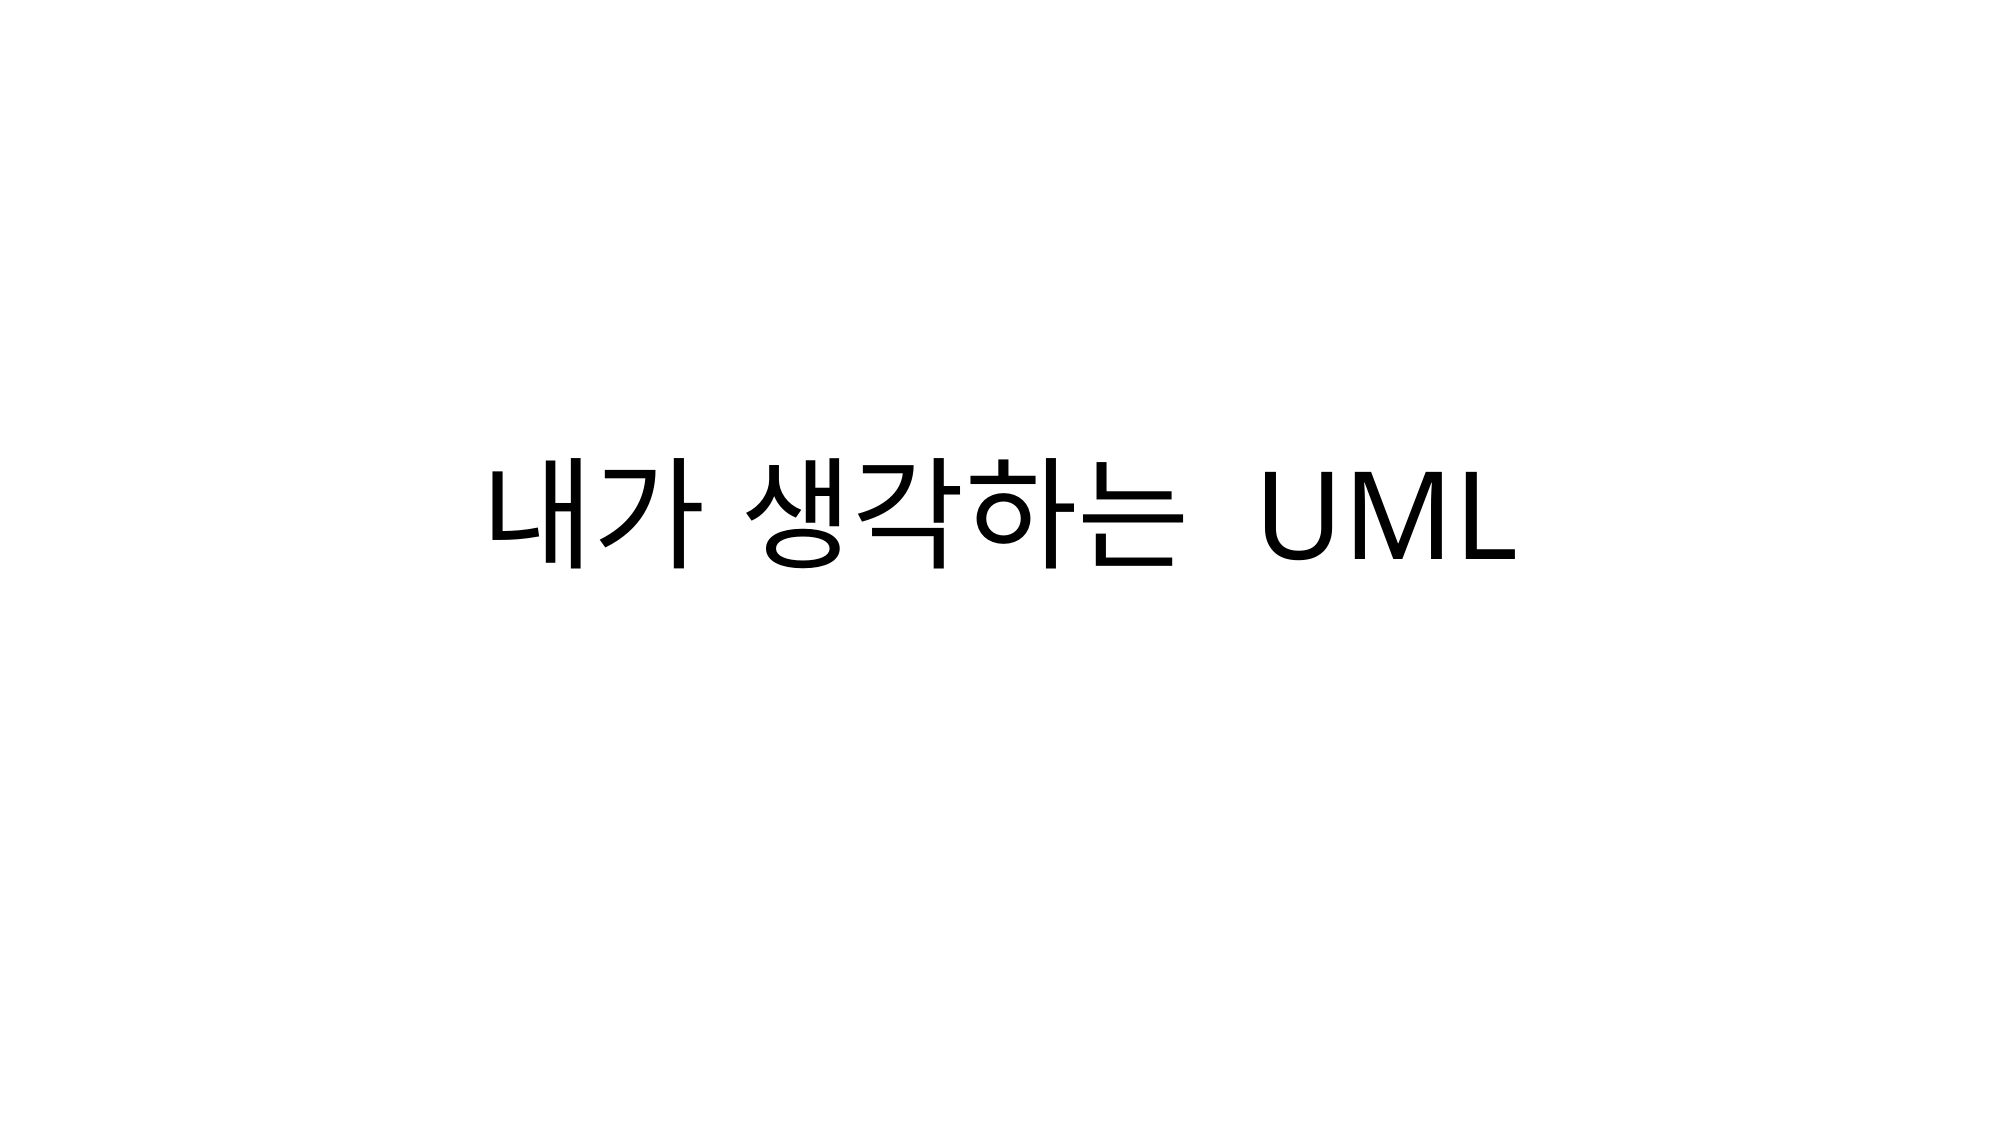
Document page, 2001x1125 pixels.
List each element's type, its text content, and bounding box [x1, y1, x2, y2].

title 내가 생각하는 UML [150, 349, 1851, 592]
